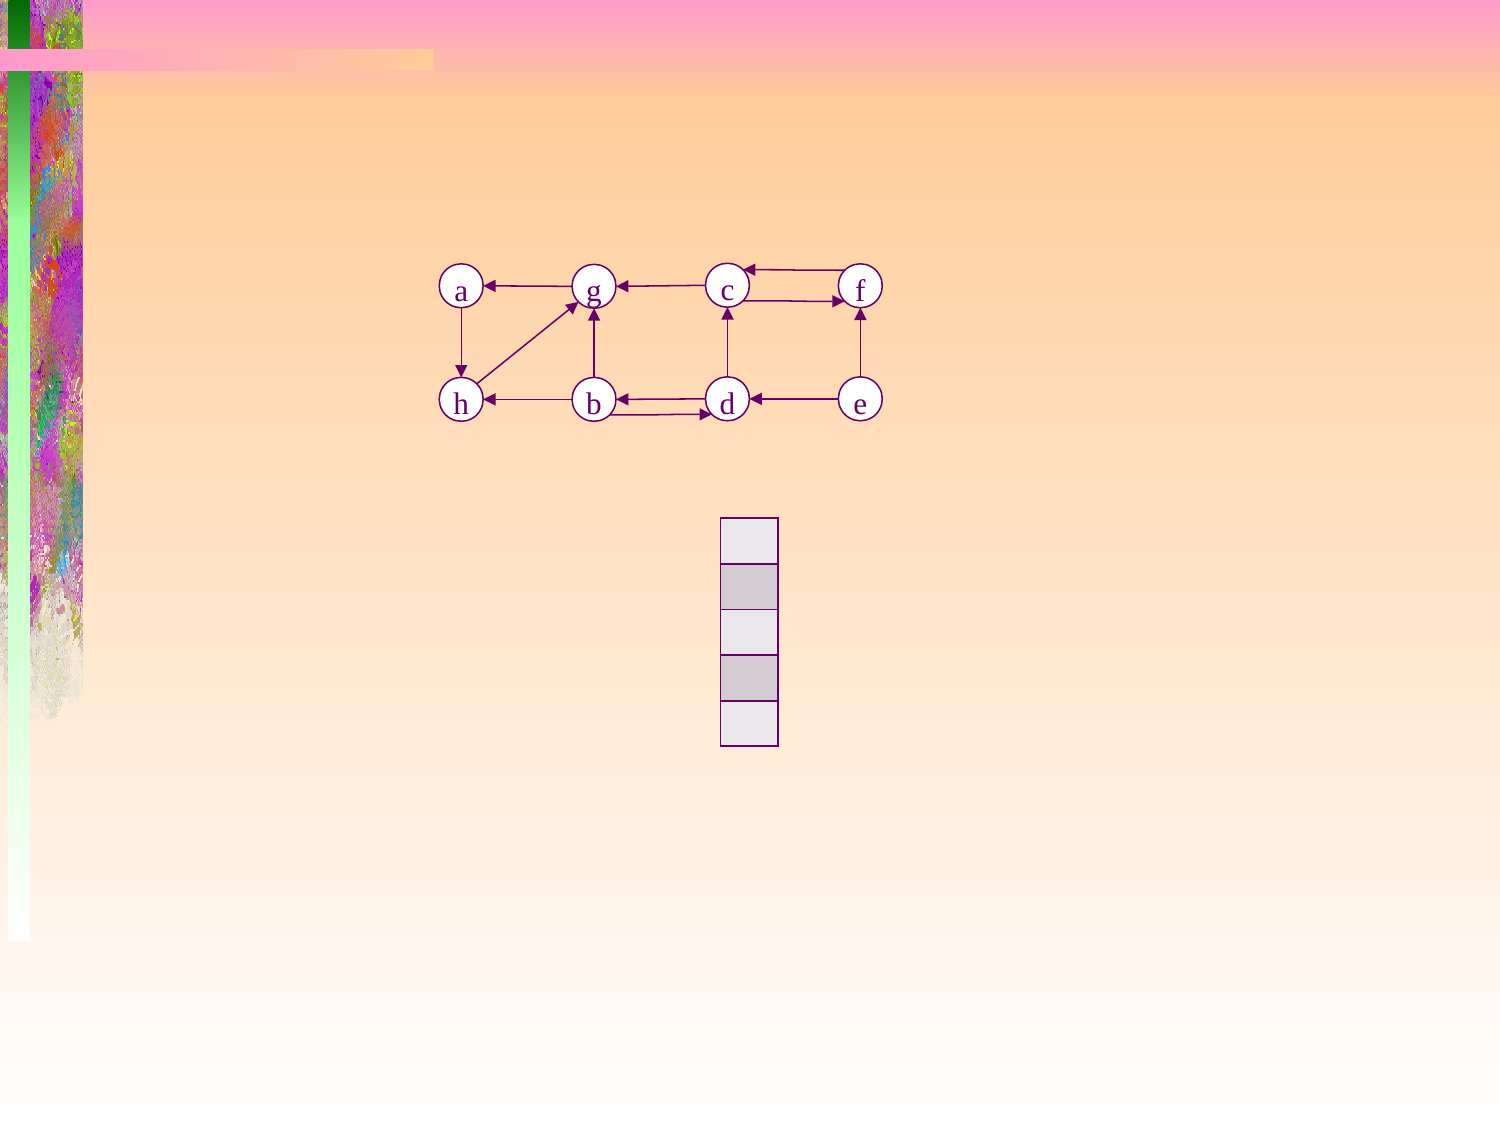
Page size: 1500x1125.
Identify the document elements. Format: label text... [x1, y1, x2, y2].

text_box g [572, 264, 616, 309]
table_cell [721, 610, 777, 654]
text_box h [439, 377, 484, 422]
table_cell [721, 565, 777, 609]
picture [29, 0, 83, 50]
text_box d [705, 376, 750, 421]
text_box b [572, 377, 616, 422]
picture [0, 0, 9, 50]
text_box f [838, 263, 883, 308]
picture [0, 71, 9, 821]
picture [29, 71, 83, 821]
text_box e [838, 376, 883, 421]
table_cell [721, 656, 777, 700]
table_header [721, 519, 777, 563]
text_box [476, 301, 579, 384]
table_cell [721, 702, 777, 745]
text_box c [705, 263, 750, 308]
text_box a [439, 263, 484, 308]
